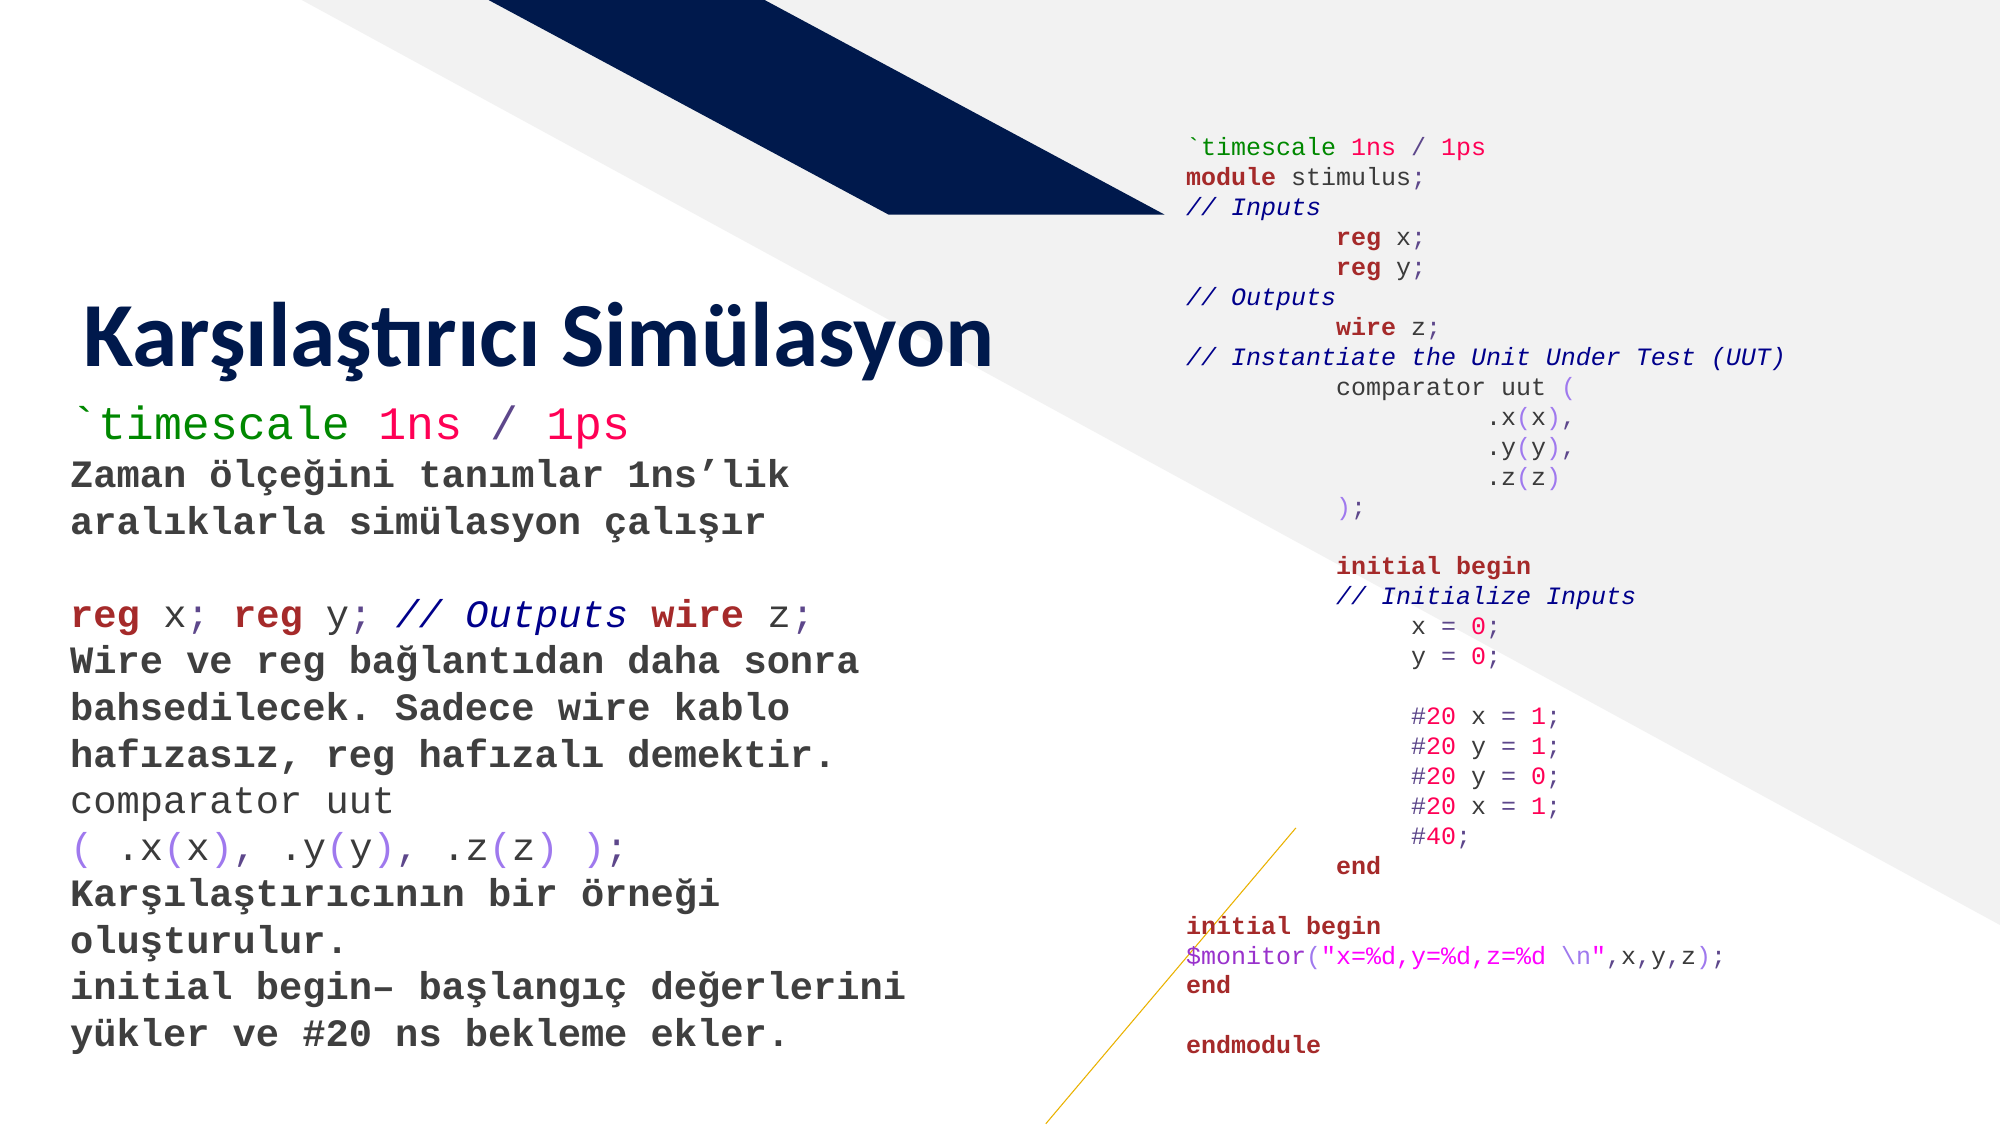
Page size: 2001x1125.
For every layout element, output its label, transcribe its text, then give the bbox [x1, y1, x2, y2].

text_box `timescale 1ns / 1ps module stimulus; // Inputs reg x; reg y; // Outputs wire z; // Instantiate the Unit Under Test (UUT) comparator uut ( .x(x), .y(y), .z(z) ); initial begin // Initialize Inputs x = 0; y = 0; #20 x = 1; #20 y = 1; #20 y = 0; #20 x = 1; #40; end initial begin $monitor("x=%d,y=%d,z=%d \n",x,y,z); end endmodule [1171, 123, 1932, 1067]
list `timescale 1ns / 1ps Zaman ölçeğini tanımlar 1ns’lik aralıklarla simülasyon çalışır reg x; reg y; // Outputs wire z; Wire ve reg bağlantıdan daha sonra bahsedilecek. Sadece wire kablo hafızasız, reg hafızalı demektir. comparator uut ( .x(x), .y(y), .z(z) ); Karşılaştırıcının bir örneği oluşturulur. initial begin– başlangıç değerlerini yükler ve #20 ns bekleme ekler. [55, 385, 1024, 1065]
title Karşılaştırıcı Simülasyon [68, 186, 1171, 386]
